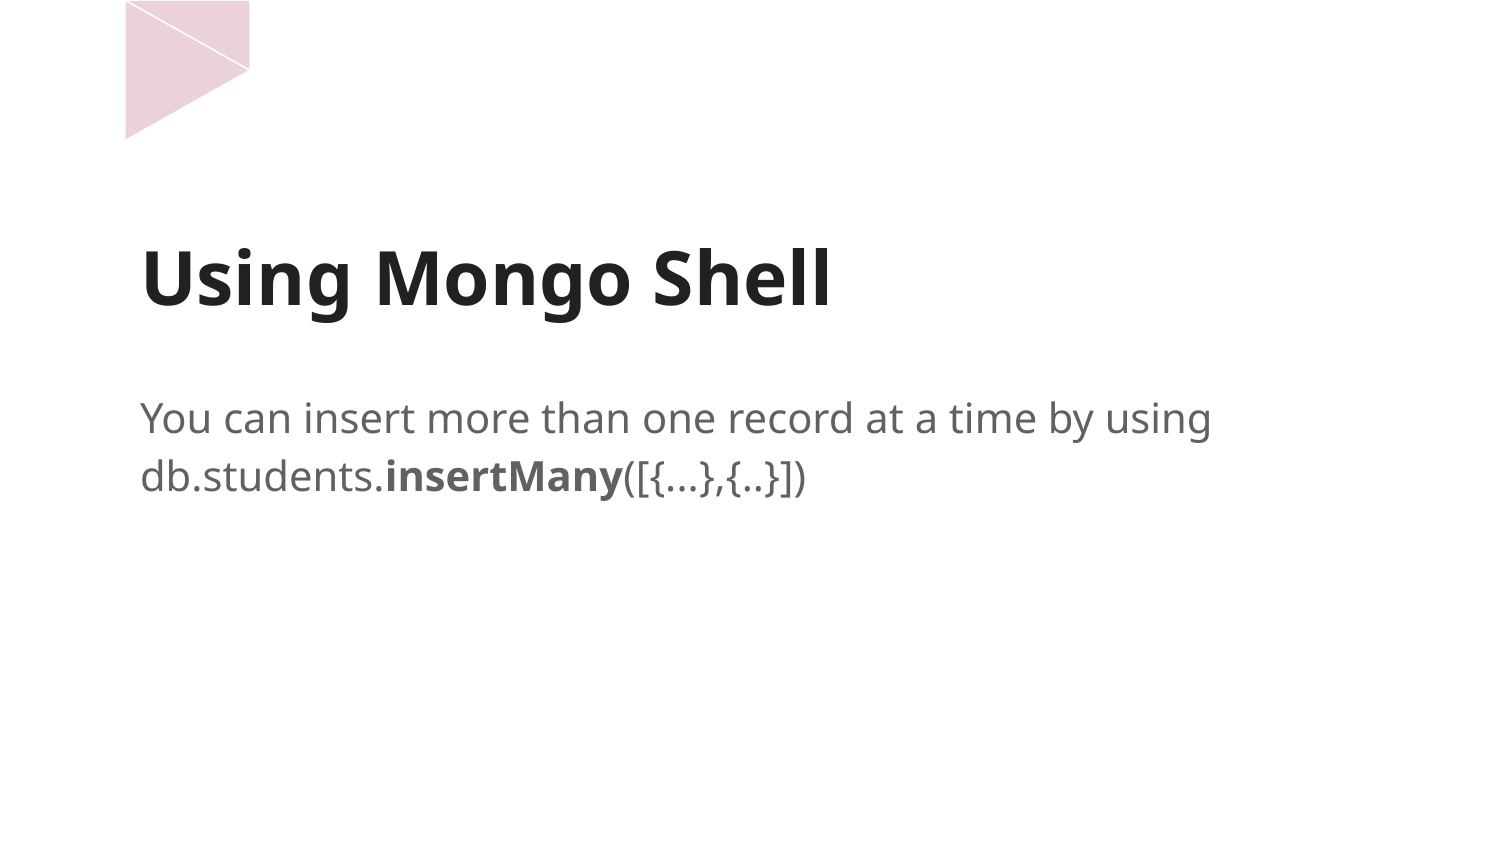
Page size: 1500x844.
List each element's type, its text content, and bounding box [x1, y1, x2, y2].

title Using Mongo Shell [125, 195, 1375, 336]
list You can insert more than one record at a time by using db.students.insertMany([{...},{..}]) [125, 369, 1375, 753]
